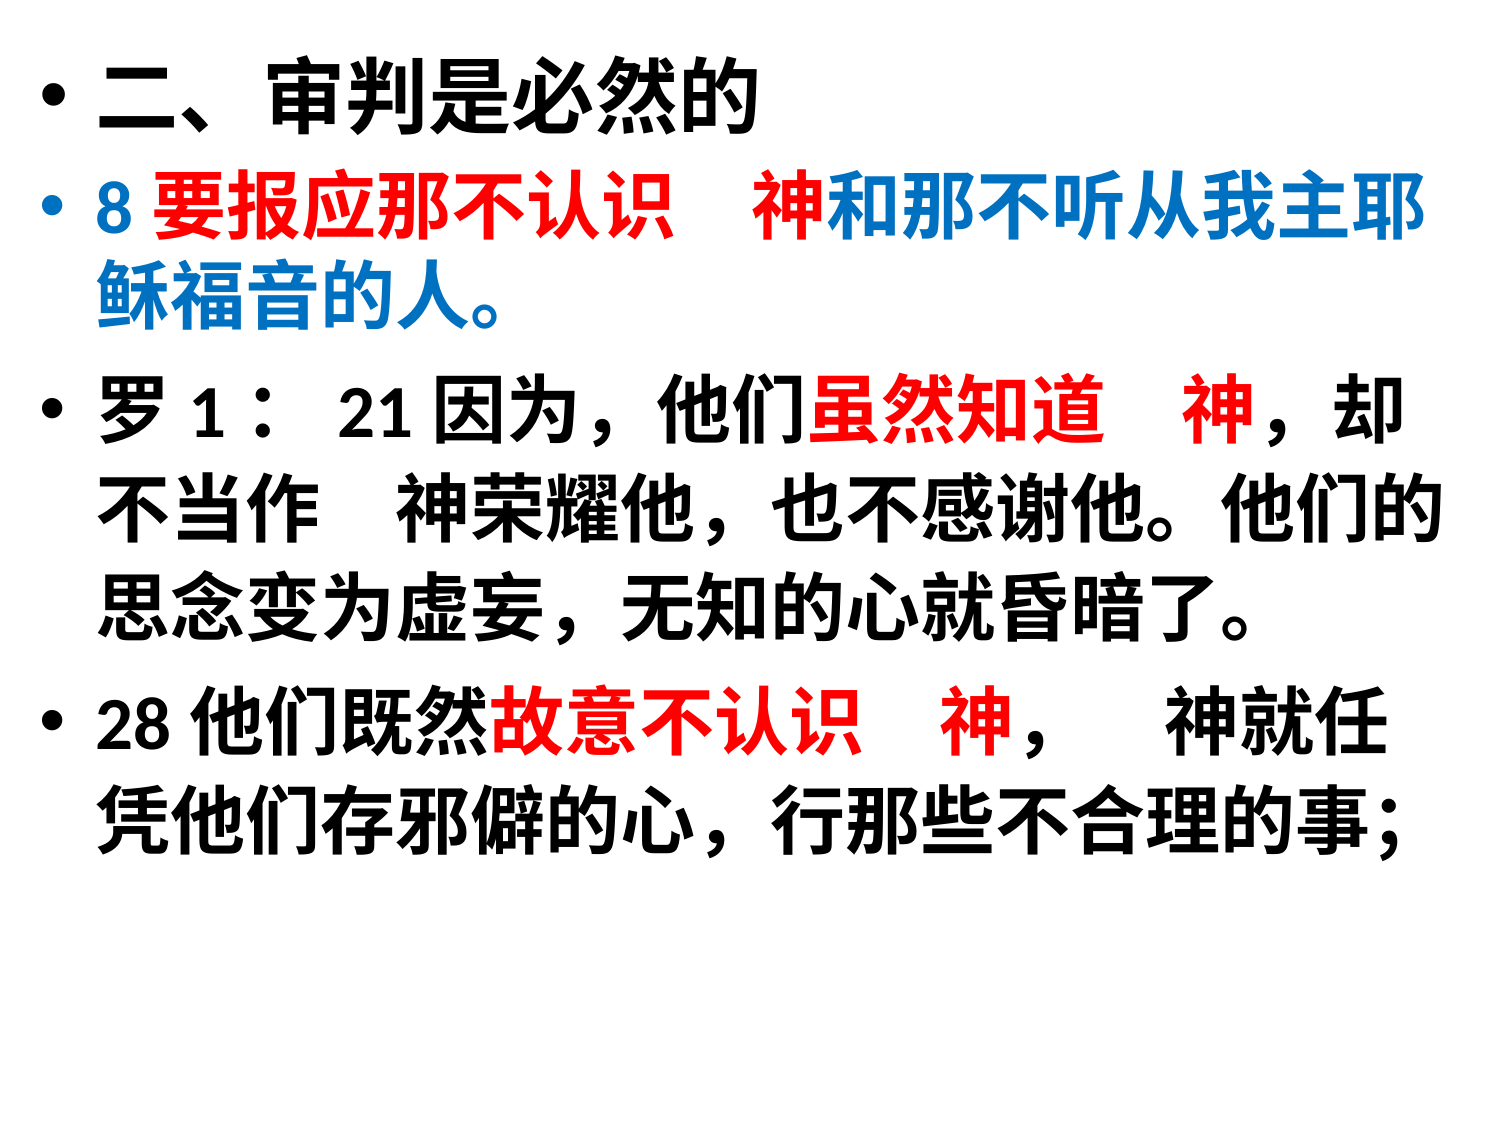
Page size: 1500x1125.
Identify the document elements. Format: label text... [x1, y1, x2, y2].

list 二、审判是必然的 8要报应那不认识 神和那不听从我主耶稣福音的人。 罗1：21因为，他们虽然知道 神，却不当作 神荣耀他，也不感谢他。他们的思念变为虚妄，无知的心就昏暗了。 28他们既然故意不认识 神， 神就任凭他们存邪僻的心，行那些不合理的事； [24, 36, 1465, 1099]
